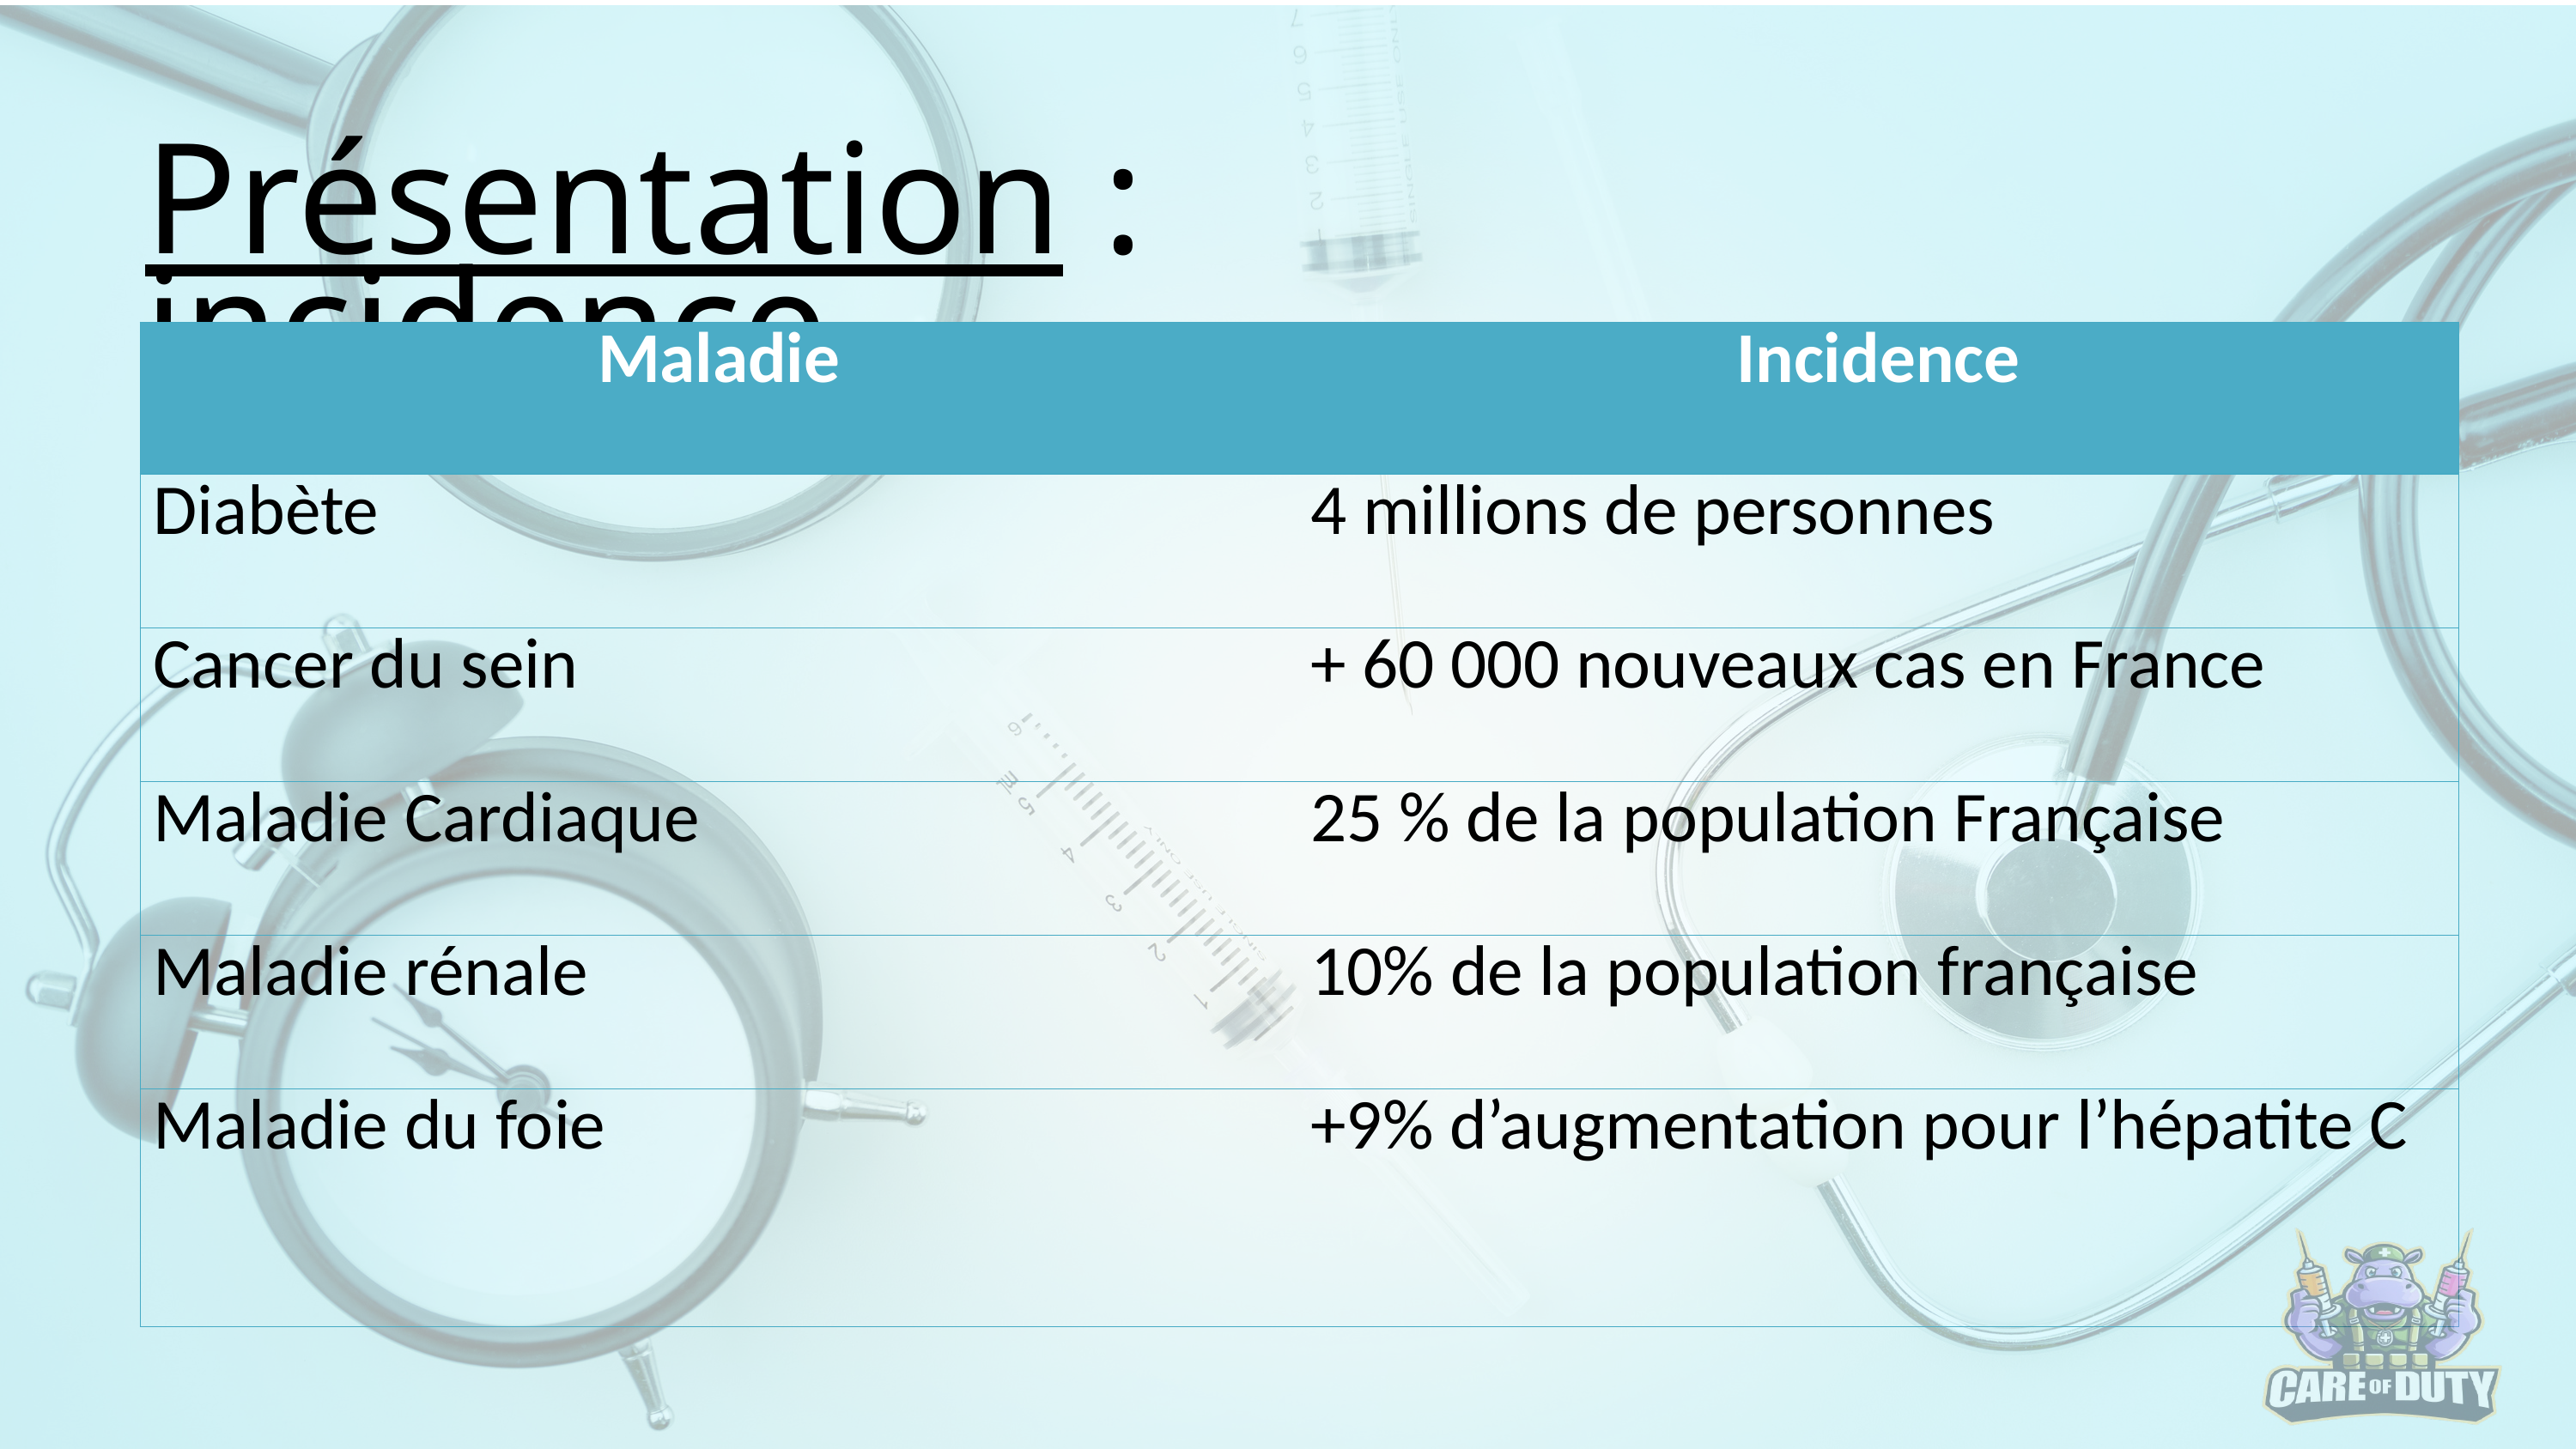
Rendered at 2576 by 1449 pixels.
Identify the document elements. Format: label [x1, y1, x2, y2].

text_box [2240, 1210, 2526, 1444]
text_box [0, 5, 2576, 1449]
text_box [102, 88, 2496, 1373]
